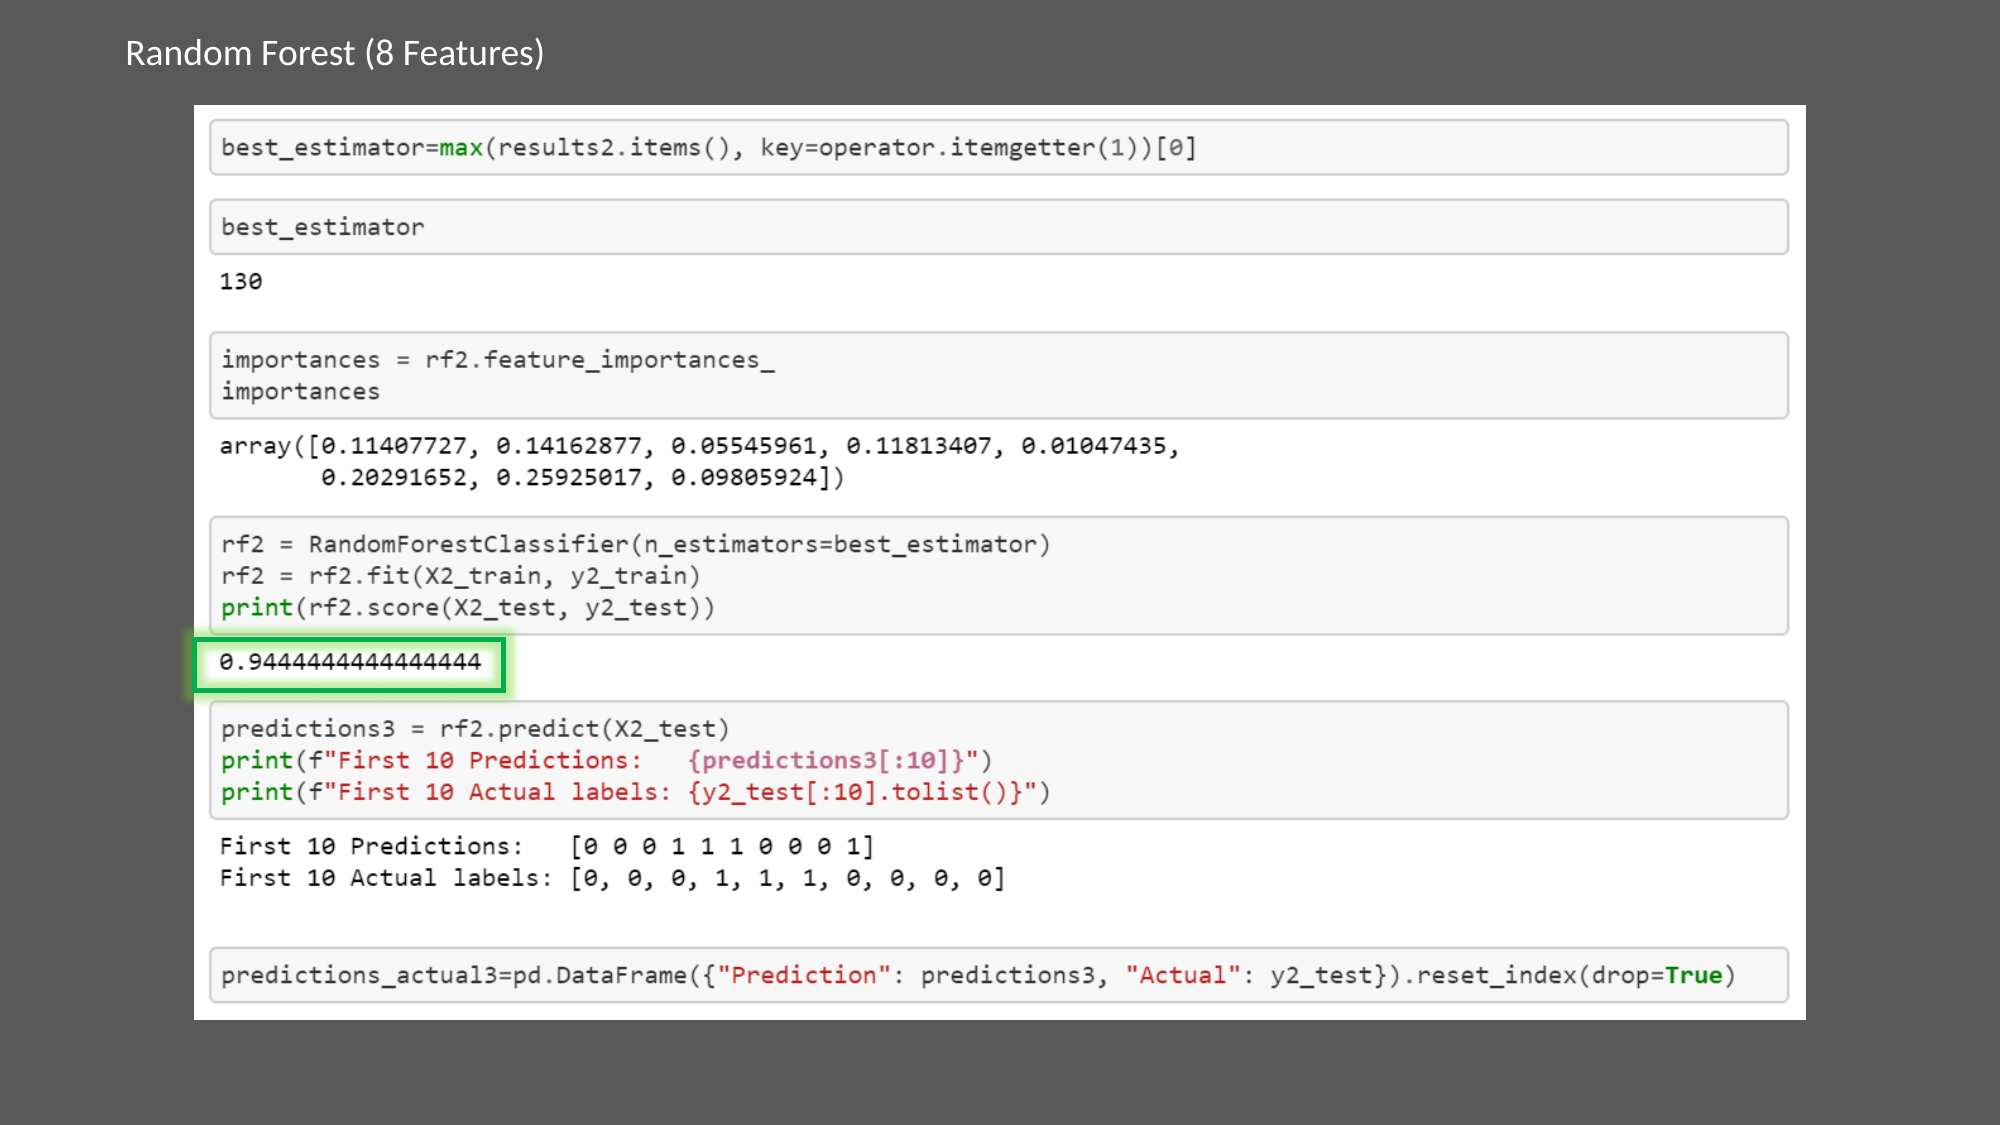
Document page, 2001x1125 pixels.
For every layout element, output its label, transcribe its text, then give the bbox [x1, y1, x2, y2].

text_box Random Forest (8 Features) [110, 20, 600, 81]
picture [194, 105, 1806, 1020]
